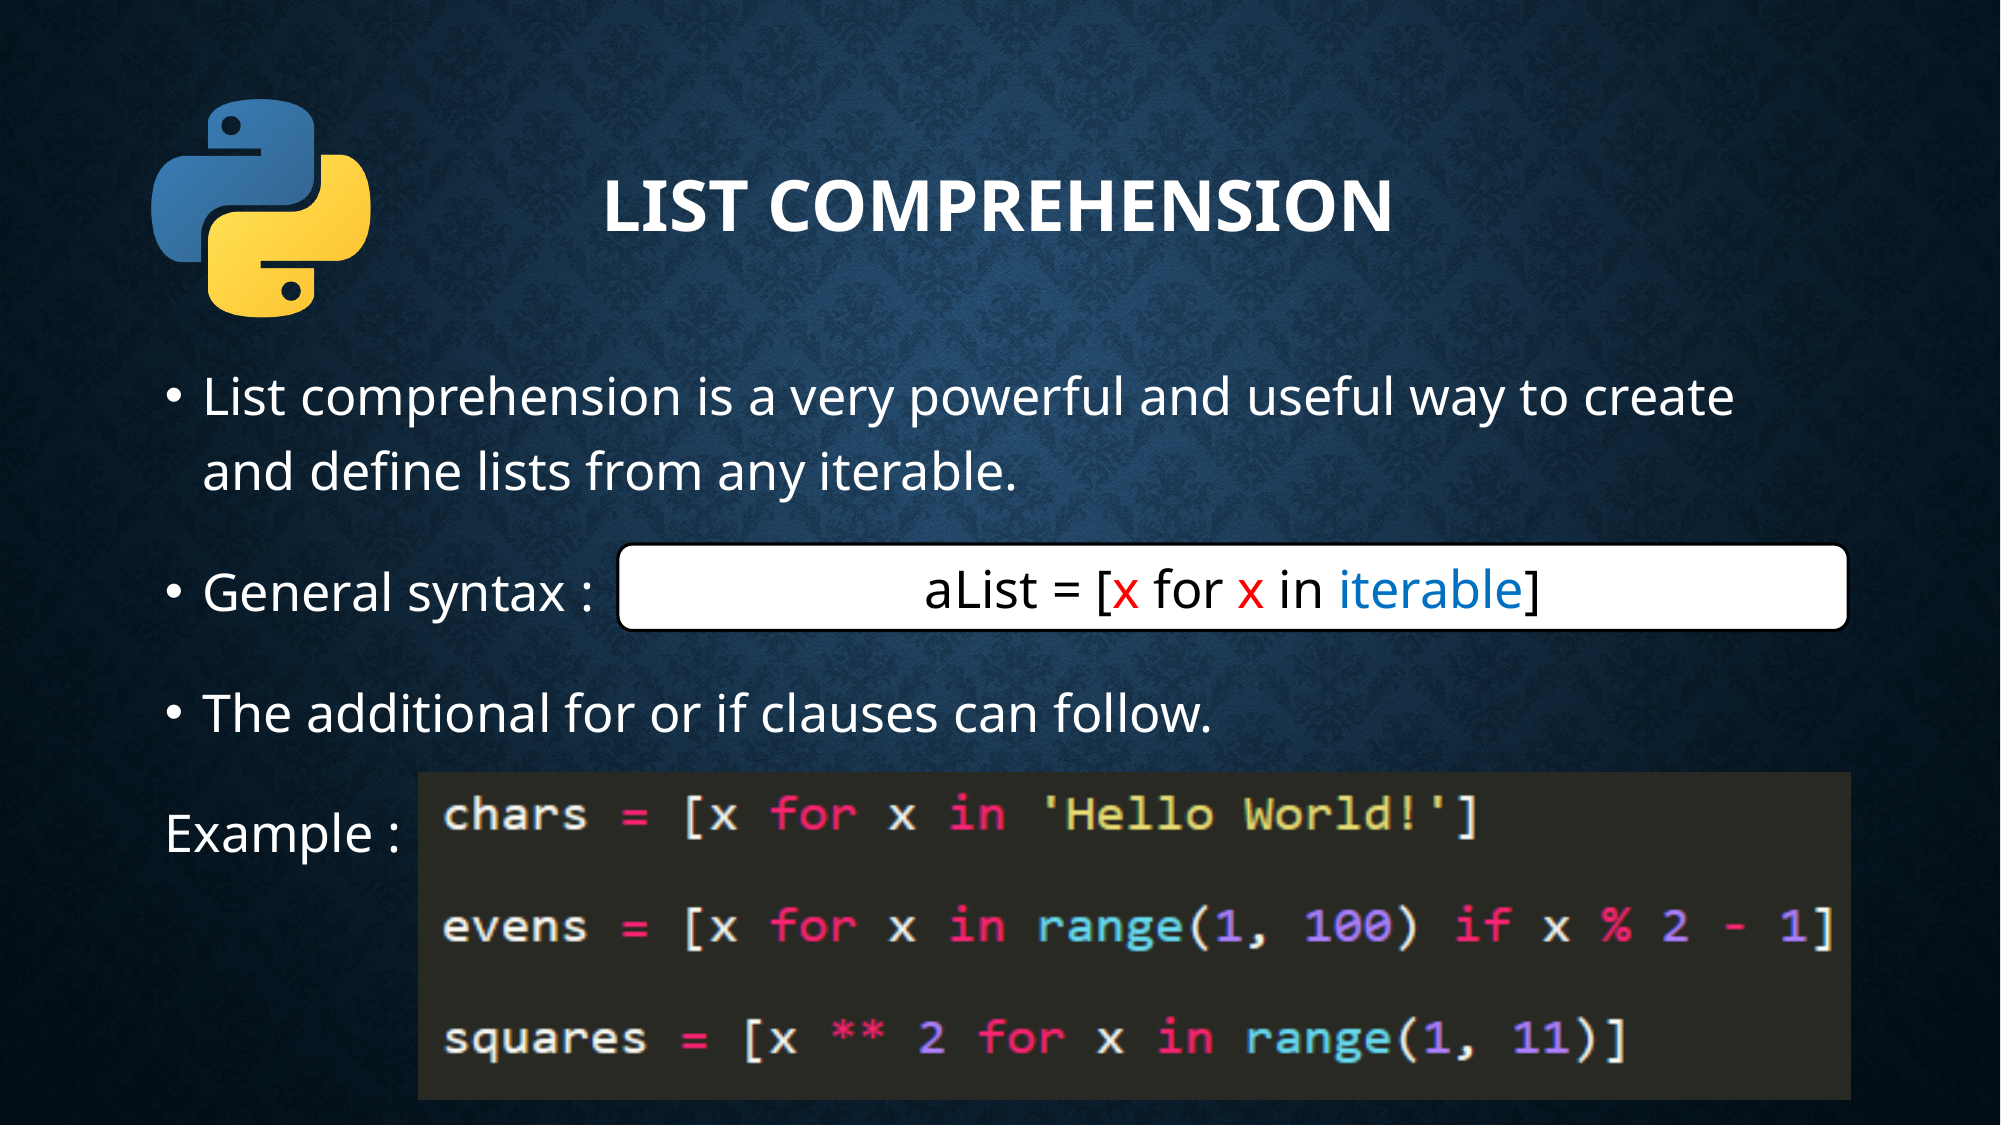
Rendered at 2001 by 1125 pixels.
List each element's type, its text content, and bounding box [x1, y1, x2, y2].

picture [151, 99, 371, 318]
list List comprehension is a very powerful and useful way to create and define lists from any iterable. General syntax : The additional for or if clauses can follow. Example : [149, 343, 1849, 1125]
picture [417, 771, 1851, 1100]
text_box aList = [x for x in iterable] [616, 542, 1850, 633]
title List comprehension [371, 99, 1849, 318]
